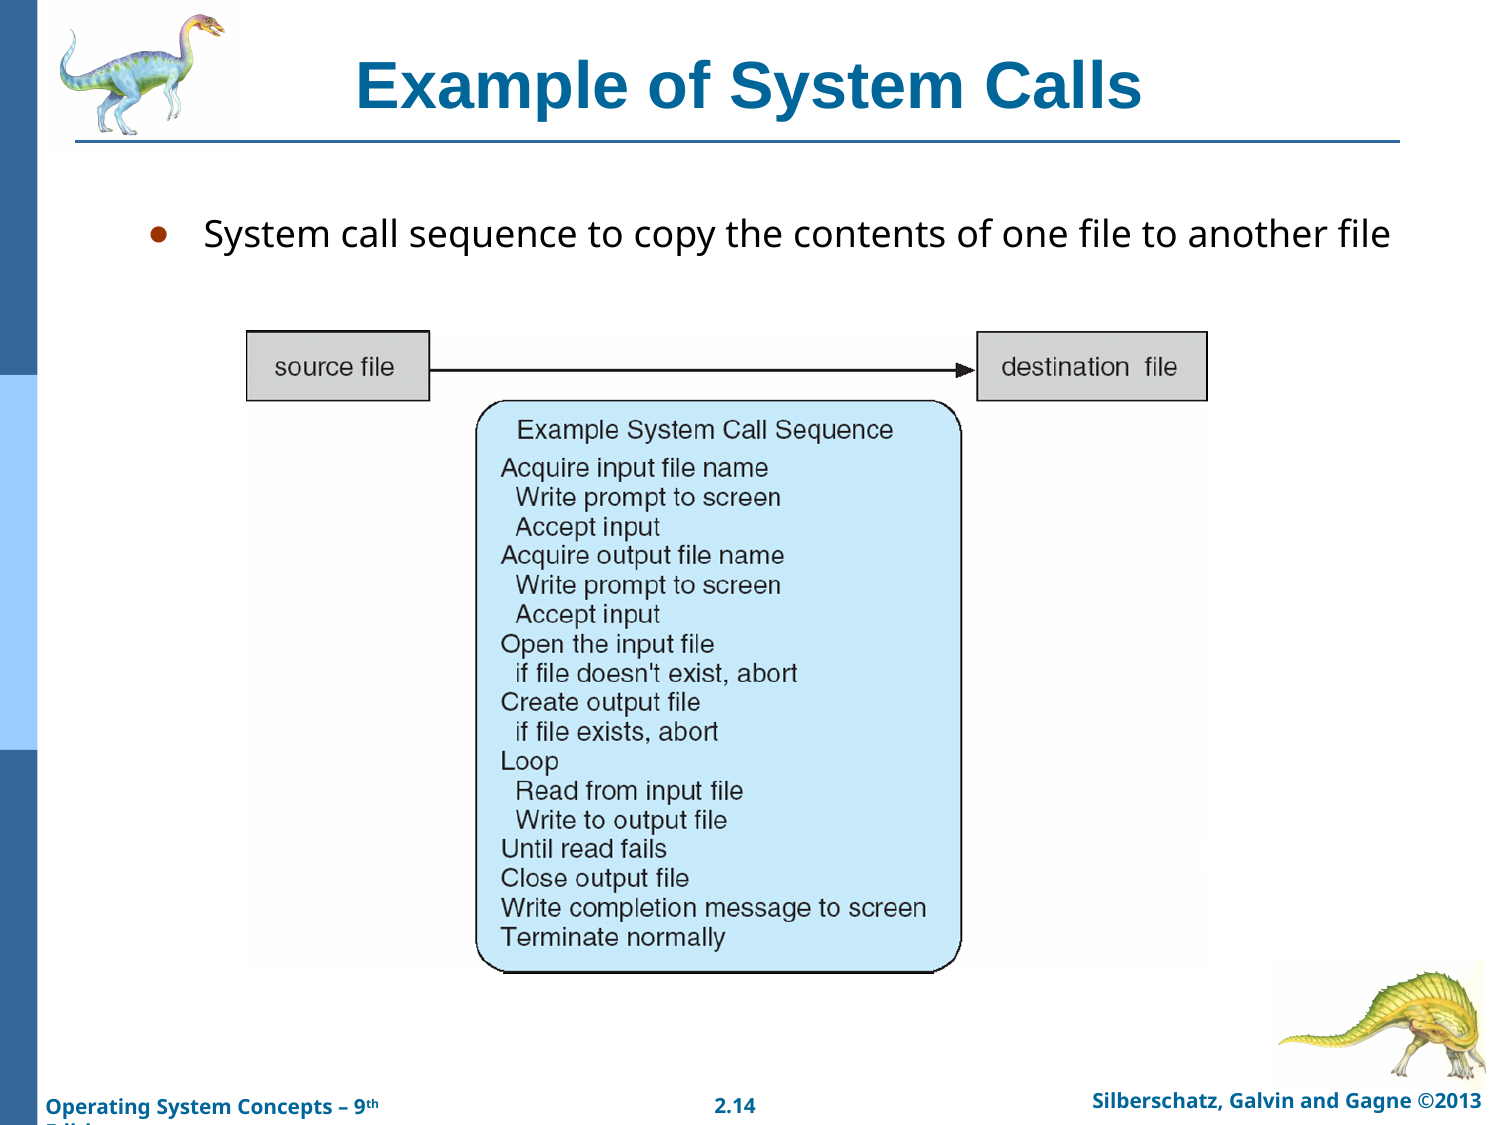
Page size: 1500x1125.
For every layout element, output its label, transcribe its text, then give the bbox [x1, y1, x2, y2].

picture [239, 322, 1214, 982]
picture [1275, 959, 1486, 1090]
list System call sequence to copy the contents of one file to another file [132, 202, 1483, 946]
picture [46, 0, 243, 149]
title Example of System Calls [75, 35, 1425, 130]
